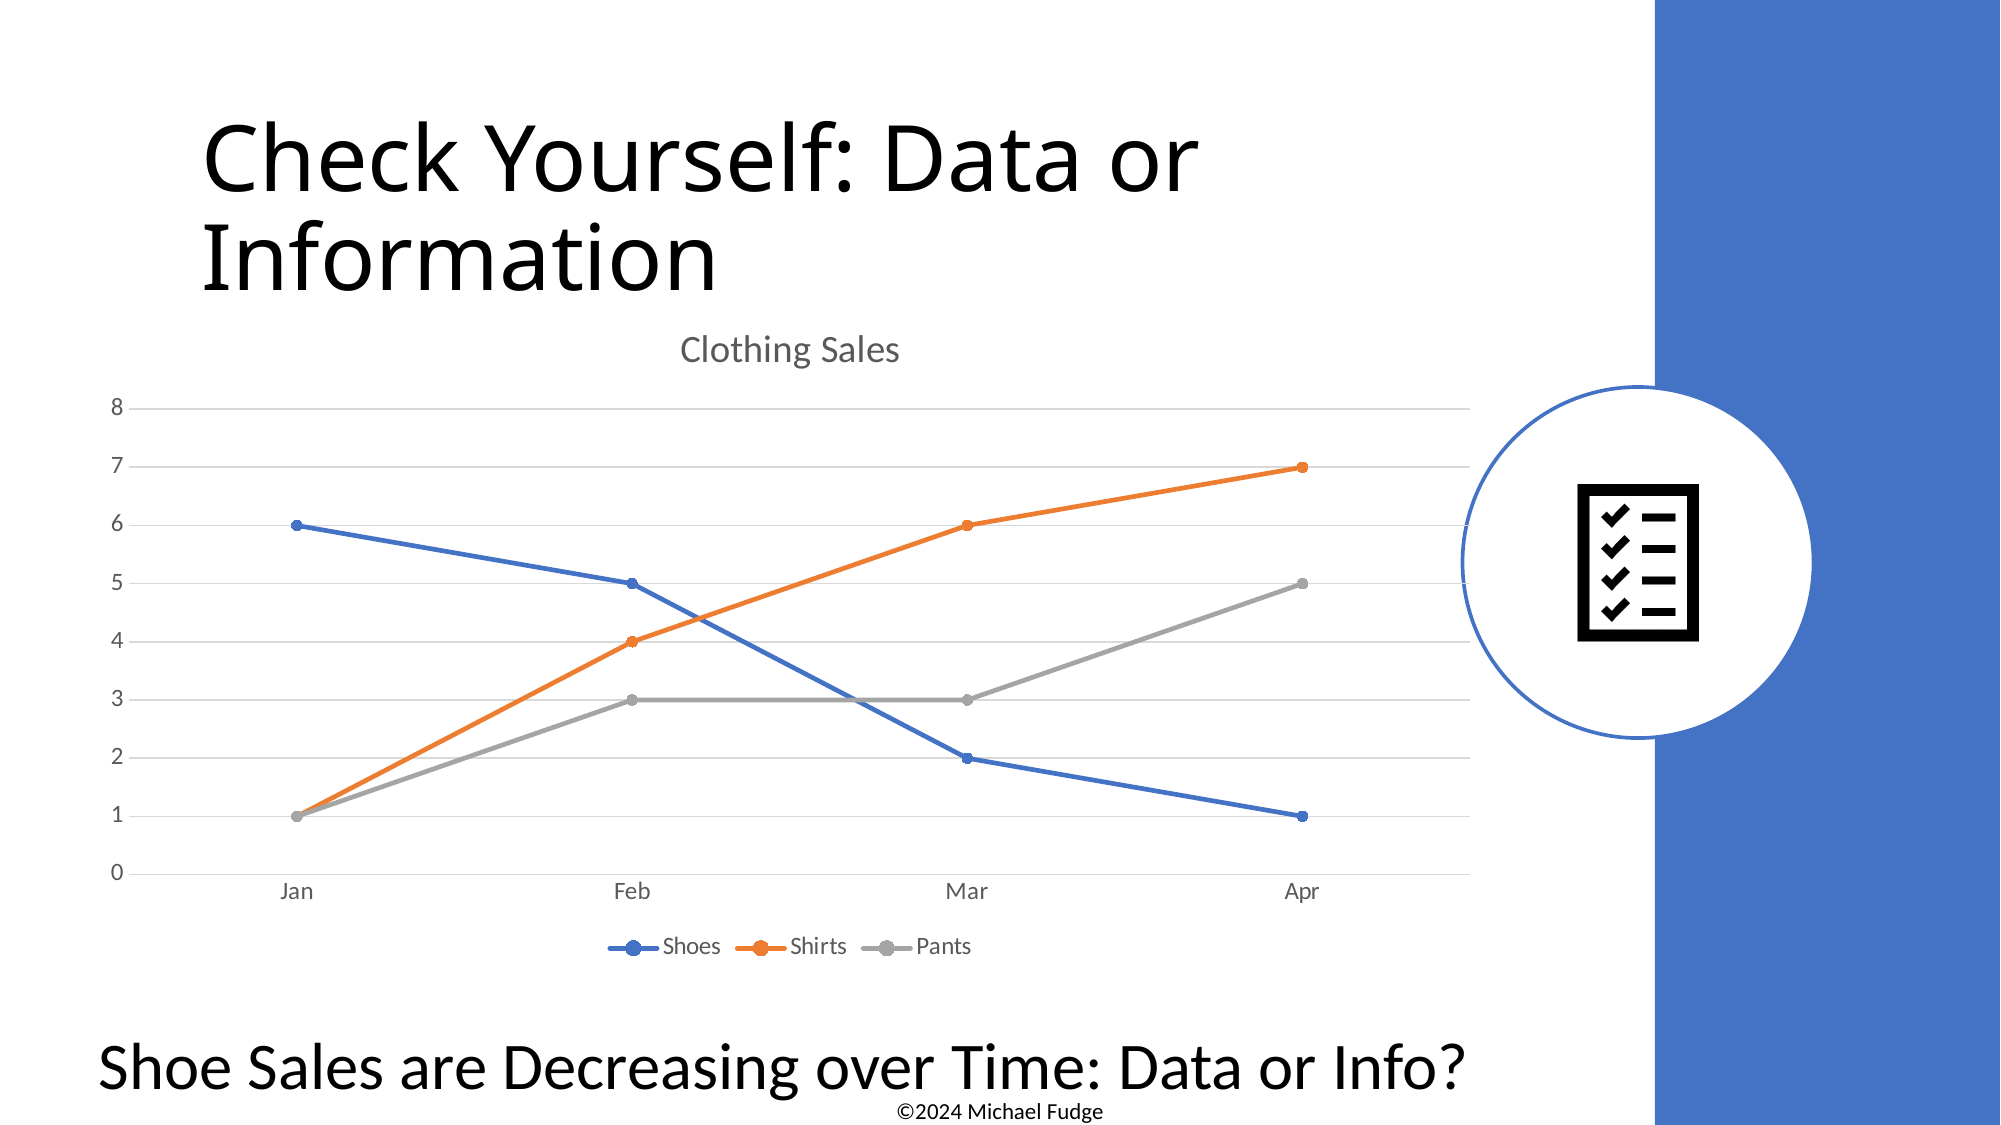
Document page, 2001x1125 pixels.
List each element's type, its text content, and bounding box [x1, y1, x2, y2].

text_box [1654, 0, 2000, 1125]
text_box [1499, 385, 1815, 740]
picture [1544, 468, 1732, 657]
chart [82, 299, 1499, 967]
title Check Yourself: Data or Information [186, 102, 1527, 321]
text_box Shoe Sales are Decreasing over Time: Data or Info? [83, 1001, 1516, 1125]
